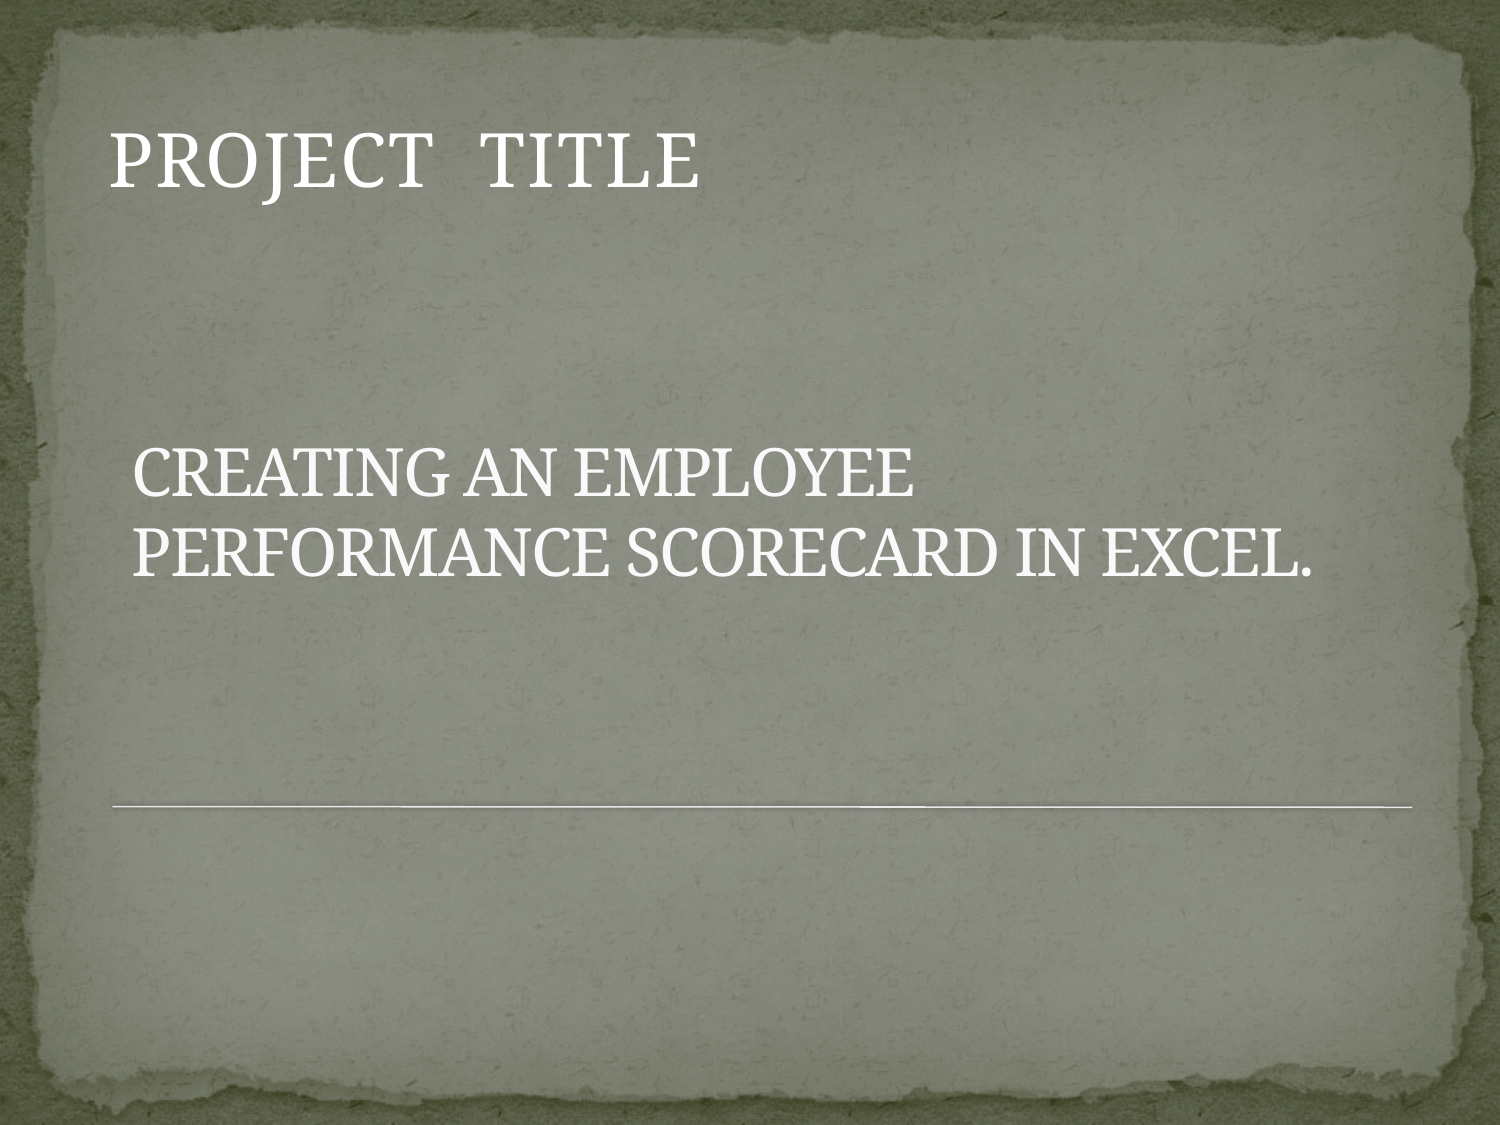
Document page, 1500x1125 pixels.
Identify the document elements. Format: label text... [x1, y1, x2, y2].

list PROJECT TITLE [93, 105, 1369, 235]
title CREATING AN EMPLOYEE PERFORMANCE SCORECARD IN EXCEL. [117, 328, 1393, 598]
